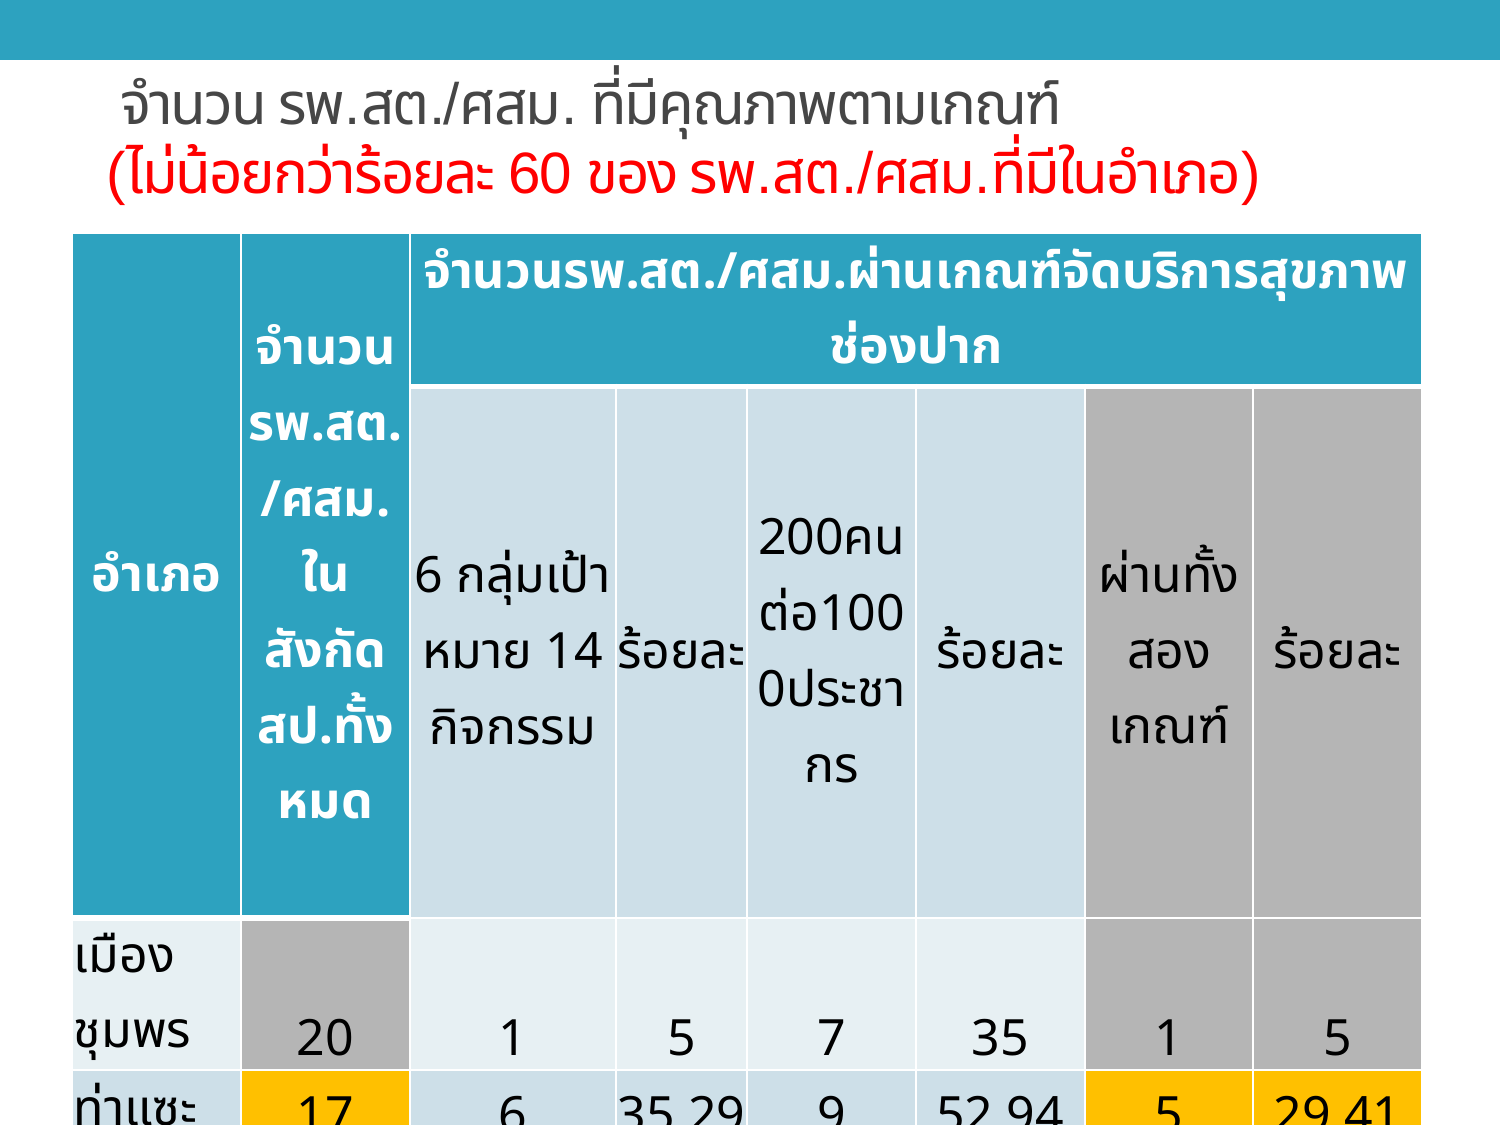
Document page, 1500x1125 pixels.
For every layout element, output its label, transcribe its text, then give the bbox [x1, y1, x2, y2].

table_cell 35.29 [617, 1071, 746, 1125]
table_cell 200คนต่อ1000ประชากร [748, 389, 915, 917]
table_cell 1 [1086, 919, 1252, 1069]
table_cell 17 [242, 1071, 409, 1125]
table_cell ท่าแซะ [73, 1071, 240, 1125]
table_cell ผ่านทั้งสองเกณฑ์ [1086, 389, 1252, 917]
table_cell 5 [1086, 1071, 1252, 1125]
table_cell 9 [748, 1071, 915, 1125]
table_header จำนวนรพ.สต./ศสม. ในสังกัด สป.ทั้งหมด [242, 234, 409, 915]
table_cell เมืองชุมพร [73, 921, 240, 1069]
table_header จำนวนรพ.สต./ศสม.ผ่านเกณฑ์จัดบริการสุขภาพช่องปาก [411, 234, 1421, 384]
table_cell ร้อยละ [1254, 389, 1421, 917]
table_cell 29.41 [1254, 1071, 1421, 1125]
table_cell 5 [1254, 919, 1421, 1069]
table_cell ร้อยละ [617, 389, 746, 917]
table_cell 52.94 [917, 1071, 1084, 1125]
table_cell ร้อยละ [917, 389, 1084, 917]
table_cell 6 [411, 1071, 615, 1125]
table_cell 7 [748, 919, 915, 1069]
table_cell 20 [242, 921, 409, 1069]
table_cell 5 [617, 919, 746, 1069]
table_cell 1 [411, 919, 615, 1069]
table_header อำเภอ [73, 234, 240, 915]
title จำนวน รพ.สต./ศสม. ที่มีคุณภาพตามเกณฑ์ (ไม่น้อยกว่าร้อยละ 60 ของ รพ.สต./ศสม.ที่มีในอำเภอ) [76, 54, 1427, 218]
table_cell 35 [917, 919, 1084, 1069]
table_cell 6 กลุ่มเป้าหมาย 14 กิจกรรม [411, 389, 615, 917]
